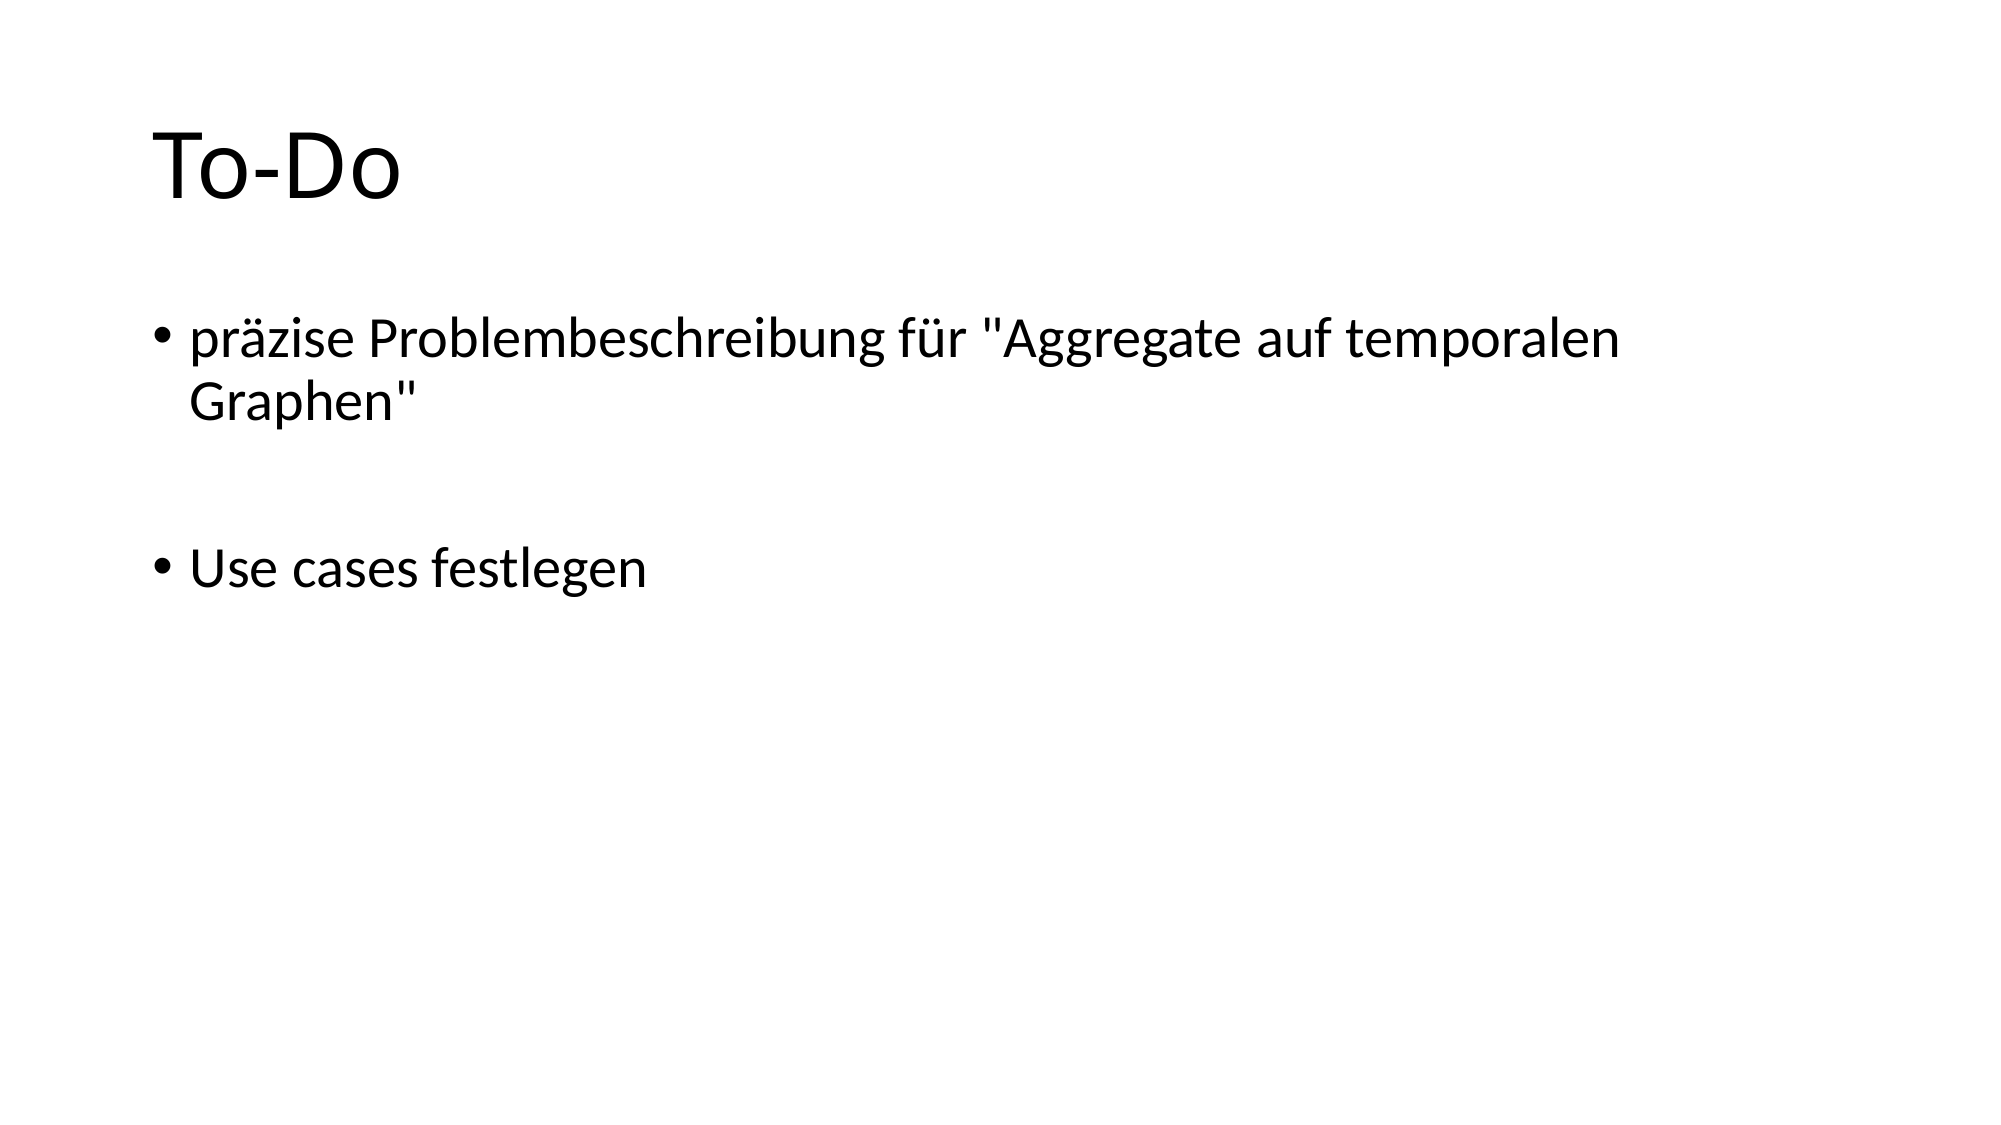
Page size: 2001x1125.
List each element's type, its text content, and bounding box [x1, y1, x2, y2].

list präzise Problembeschreibung für "Aggregate auf temporalen Graphen" Use cases festlegen [137, 299, 1863, 1014]
title To-Do [137, 59, 1863, 278]
